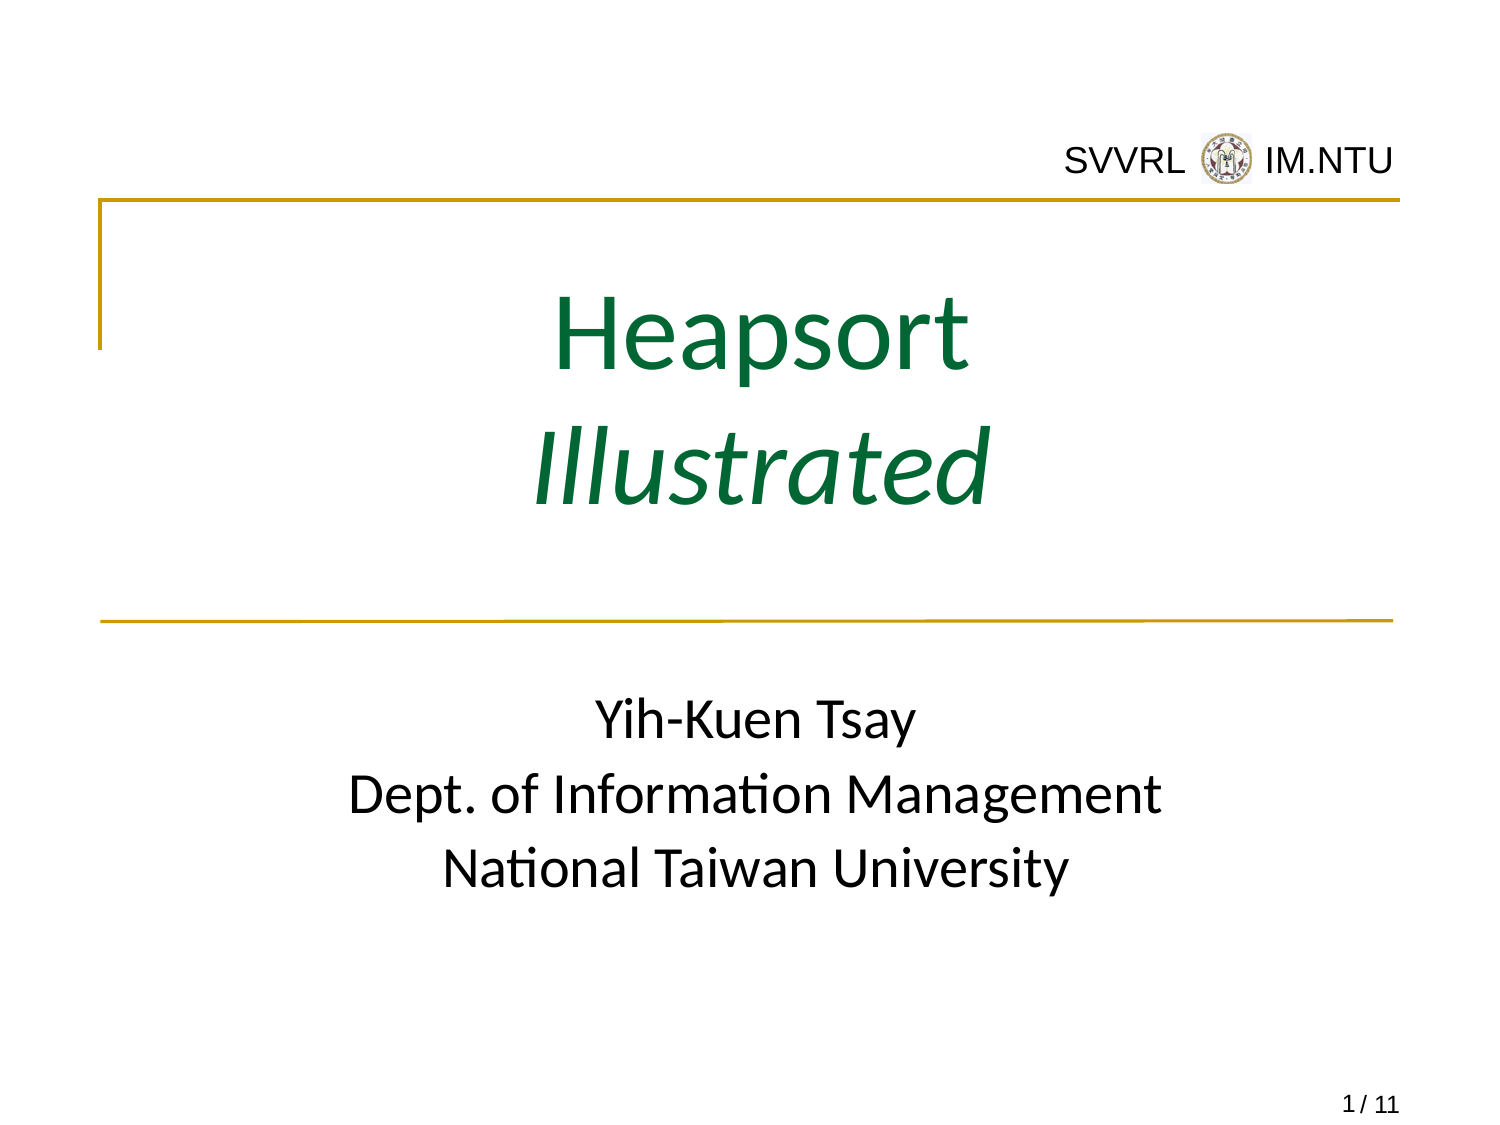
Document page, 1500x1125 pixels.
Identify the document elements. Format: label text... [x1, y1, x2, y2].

picture [1201, 133, 1252, 184]
title Heapsort Illustrated [123, 249, 1400, 540]
slide_number 1 [1296, 1075, 1371, 1125]
subtitle Yih-Kuen Tsay Dept. of Information Management National Taiwan University [218, 680, 1294, 1026]
